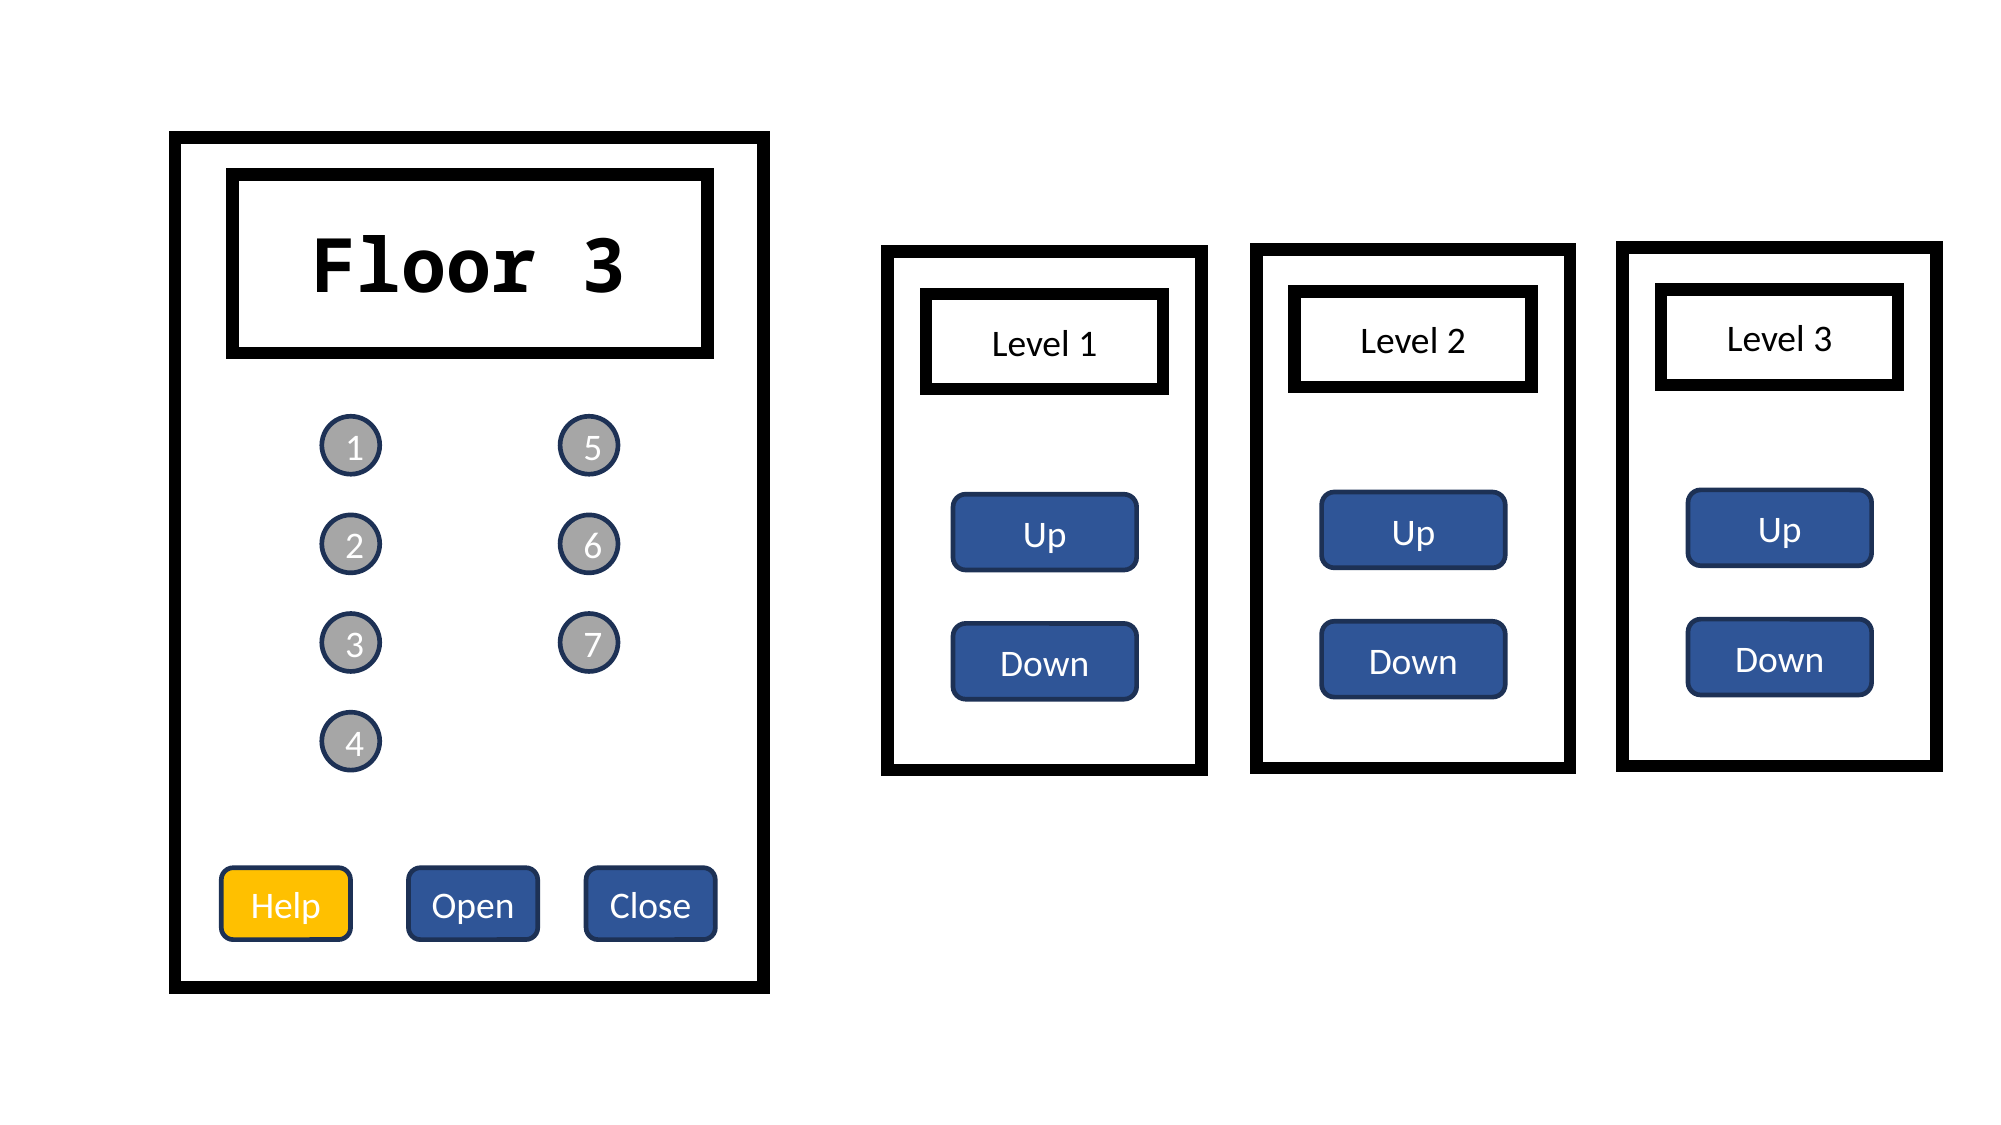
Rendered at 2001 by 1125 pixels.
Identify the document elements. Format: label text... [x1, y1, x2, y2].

text_box Up [1686, 488, 1873, 567]
text_box [1294, 291, 1532, 388]
text_box [925, 293, 1164, 390]
text_box Floor 3 [292, 210, 646, 316]
text_box [1622, 246, 1937, 767]
text_box Down [1686, 618, 1873, 696]
text_box [1660, 289, 1899, 386]
text_box Up [951, 493, 1138, 572]
text_box Level 2 [1345, 309, 1481, 369]
text_box Up [1320, 490, 1507, 569]
text_box [887, 251, 1202, 771]
text_box Down [1320, 620, 1507, 699]
text_box Down [951, 622, 1138, 701]
text_box Close [585, 866, 717, 941]
text_box Level 1 [977, 311, 1113, 371]
text_box [174, 136, 765, 988]
text_box [231, 173, 708, 354]
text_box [321, 416, 618, 771]
text_box Level 3 [1712, 306, 1848, 367]
text_box [1255, 249, 1571, 769]
text_box Help [220, 866, 352, 941]
text_box Open [407, 866, 539, 941]
